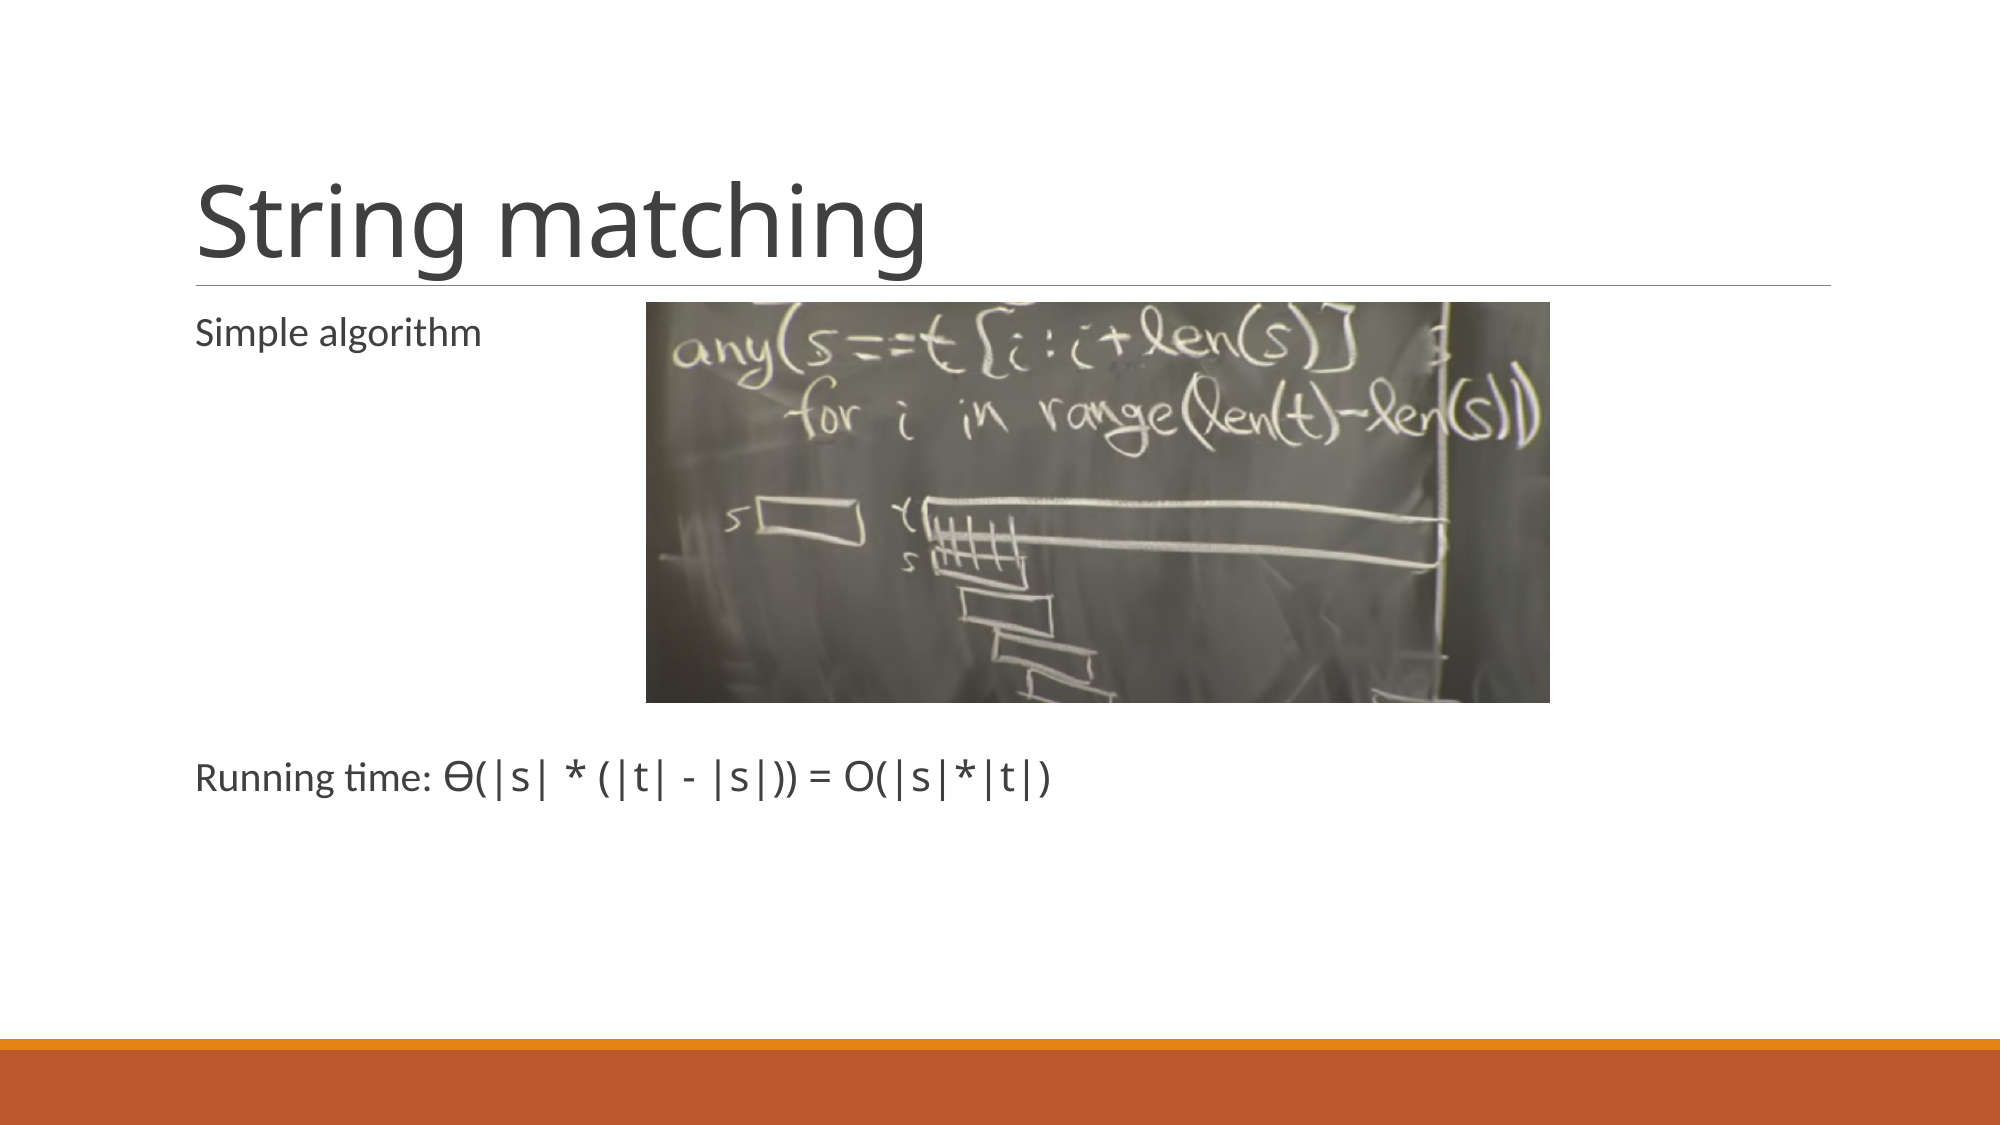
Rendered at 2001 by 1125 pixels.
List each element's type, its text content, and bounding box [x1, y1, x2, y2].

list Simple algorithm Running time: Ɵ(|s| * (|t| - |s|)) = O(|s|*|t|) [180, 302, 1830, 963]
title String matching [180, 47, 1830, 285]
picture [645, 302, 1550, 704]
